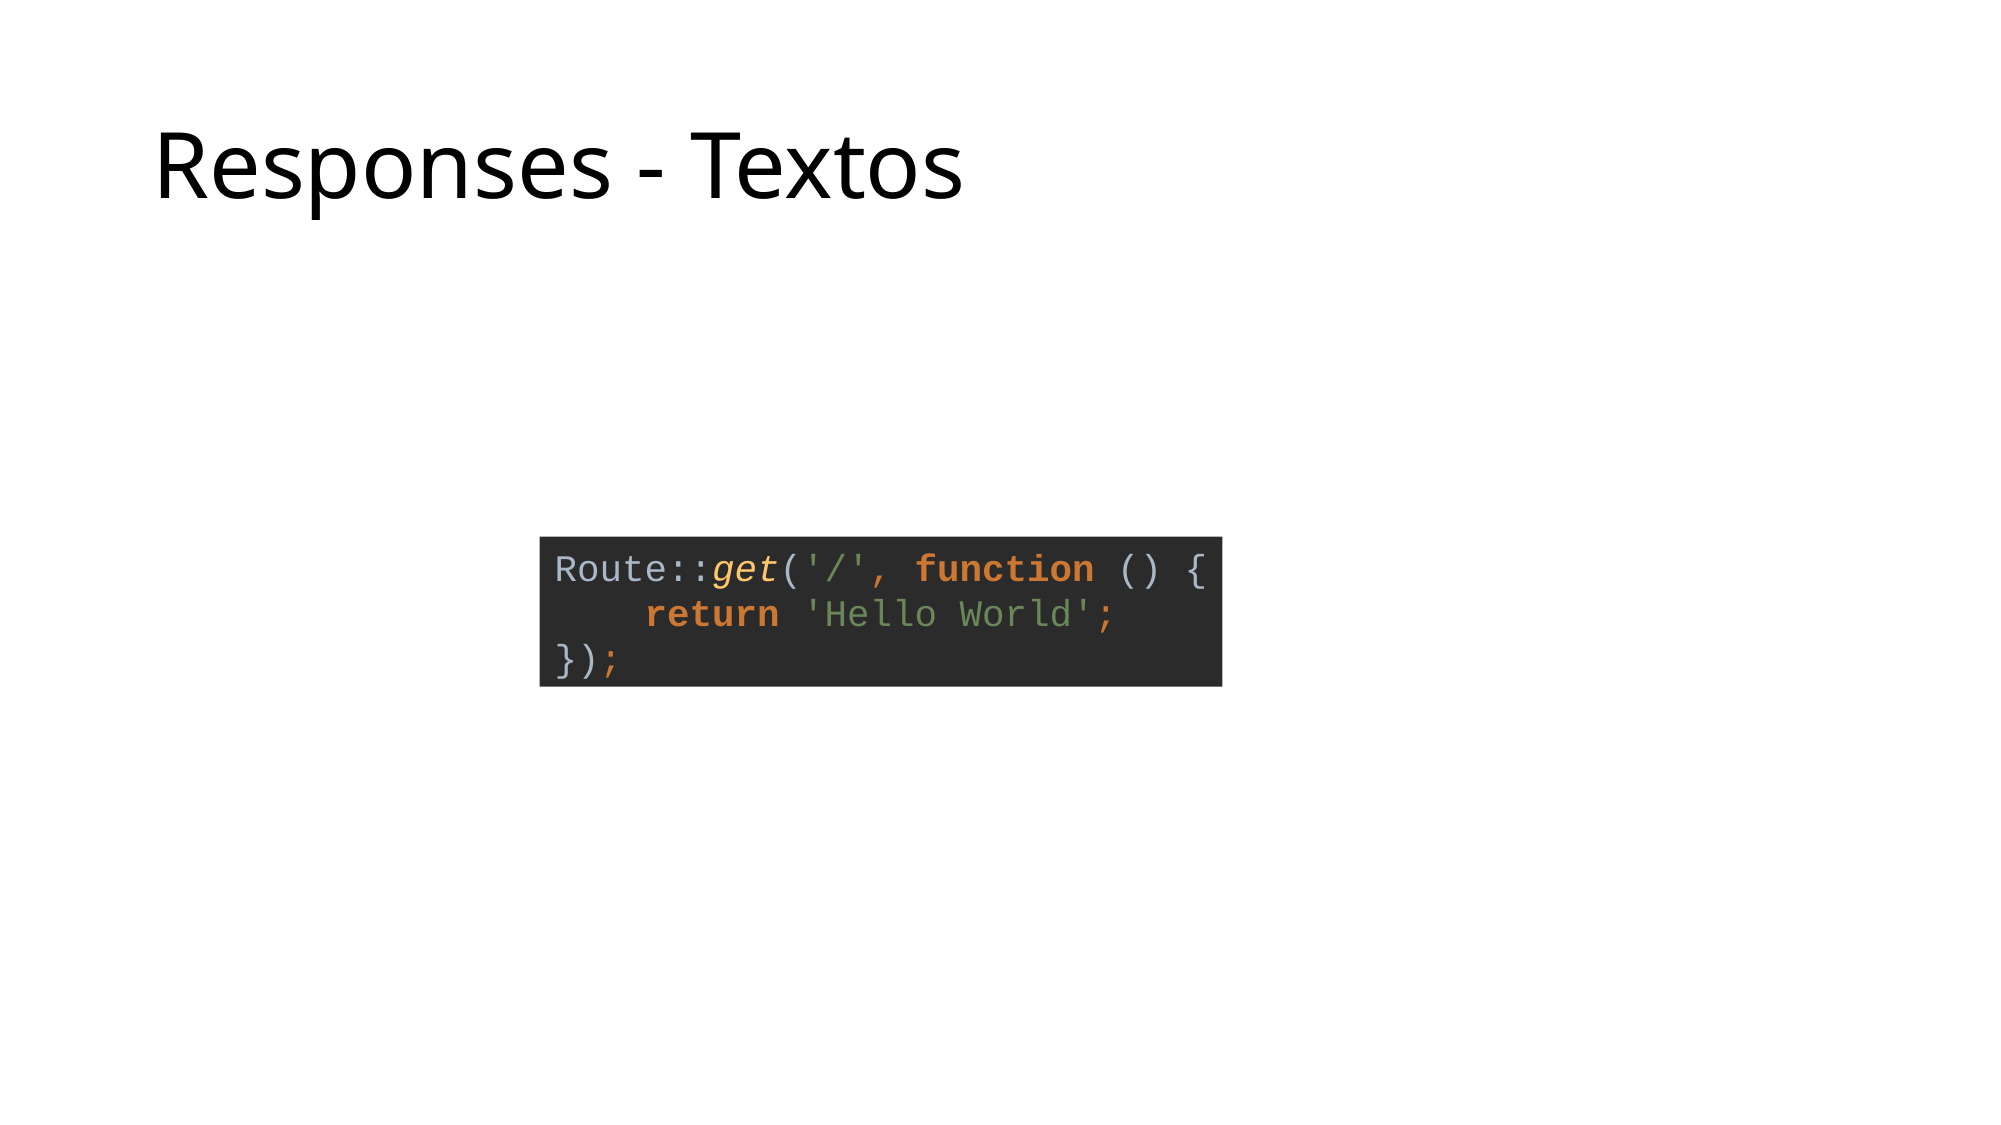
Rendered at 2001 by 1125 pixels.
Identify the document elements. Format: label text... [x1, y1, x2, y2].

text_box Route::get('/', function () { return 'Hello World'; }); [539, 536, 1223, 687]
title Responses - Textos [137, 59, 1863, 278]
